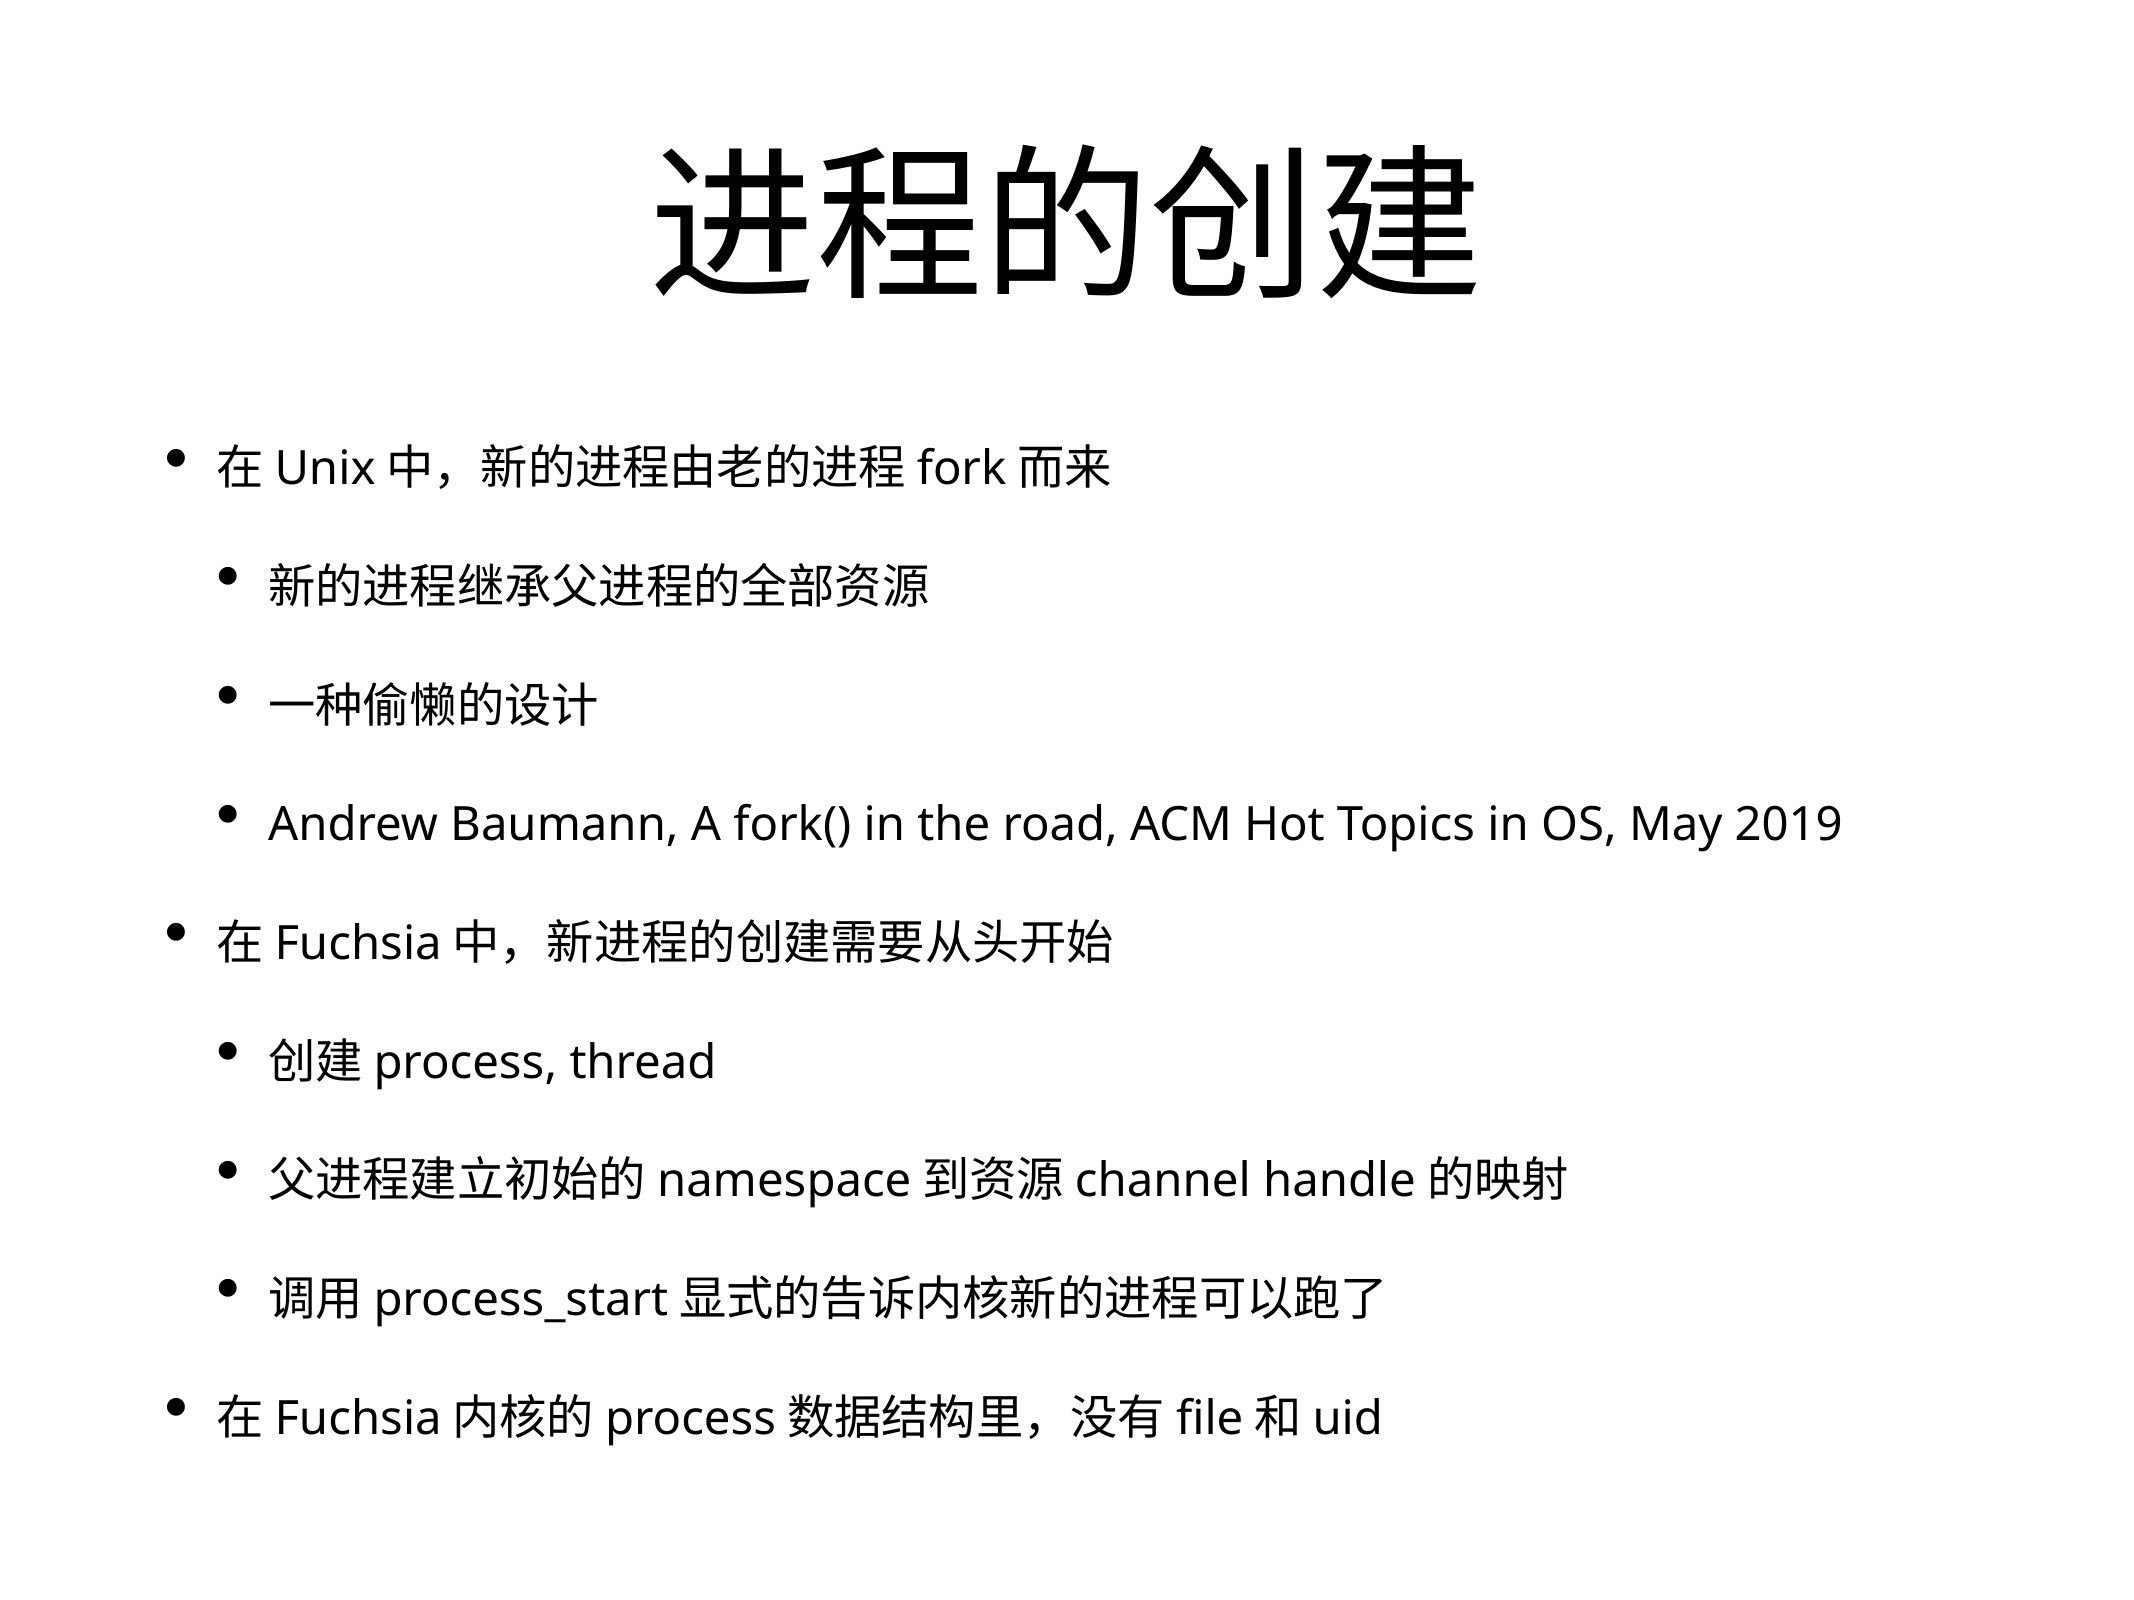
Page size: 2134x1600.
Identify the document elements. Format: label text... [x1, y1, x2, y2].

title 进程的创建 [155, 41, 1978, 397]
list 在Unix中，新的进程由老的进程fork而来 新的进程继承父进程的全部资源 一种偷懒的设计 Andrew Baumann, A fork() in the road, ACM Hot Topics in OS, May 2019 在Fuchsia中，新进程的创建需要从头开始 创建process, thread 父进程建立初始的namespace到资源channel handle的映射 调用process_start显式的告诉内核新的进程可以跑了 在Fuchsia内核的process数据结构里，没有file和uid [155, 424, 1978, 1457]
